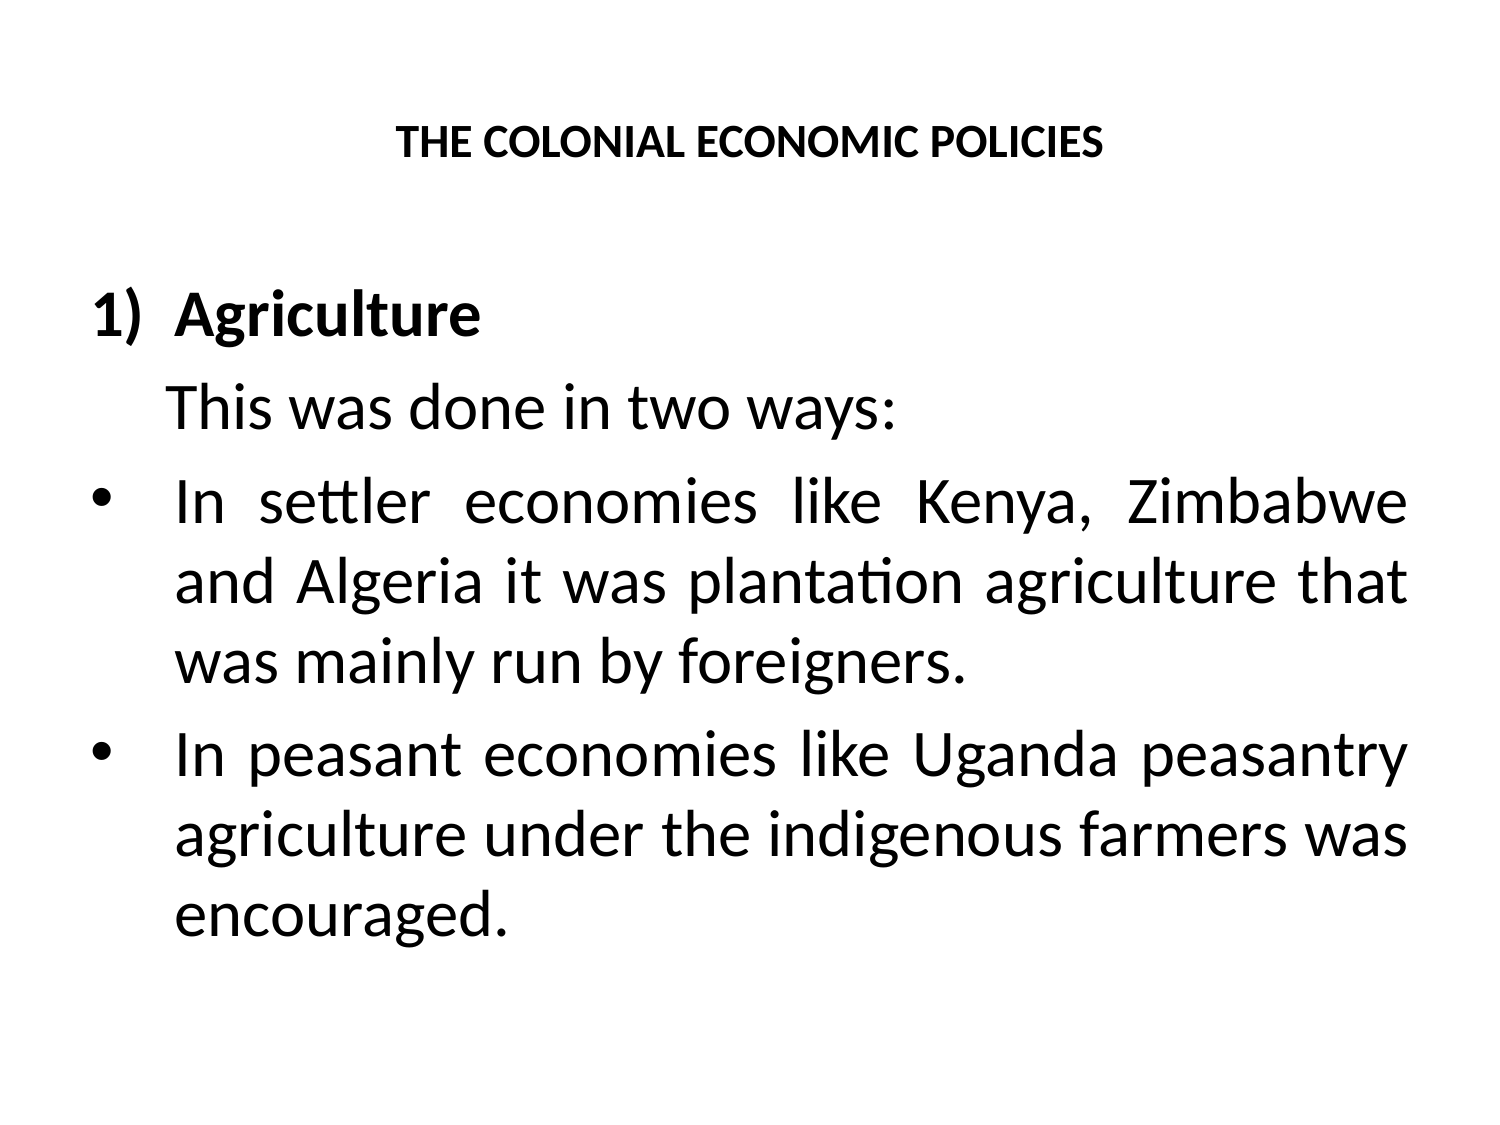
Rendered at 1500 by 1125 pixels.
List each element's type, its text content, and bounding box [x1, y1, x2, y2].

title THE COLONIAL ECONOMIC POLICIES [75, 45, 1425, 233]
list Agriculture This was done in two ways: In settler economies like Kenya, Zimbabwe and Algeria it was plantation agriculture that was mainly run by foreigners. In peasant economies like Uganda peasantry agriculture under the indigenous farmers was encouraged. [75, 262, 1425, 1005]
